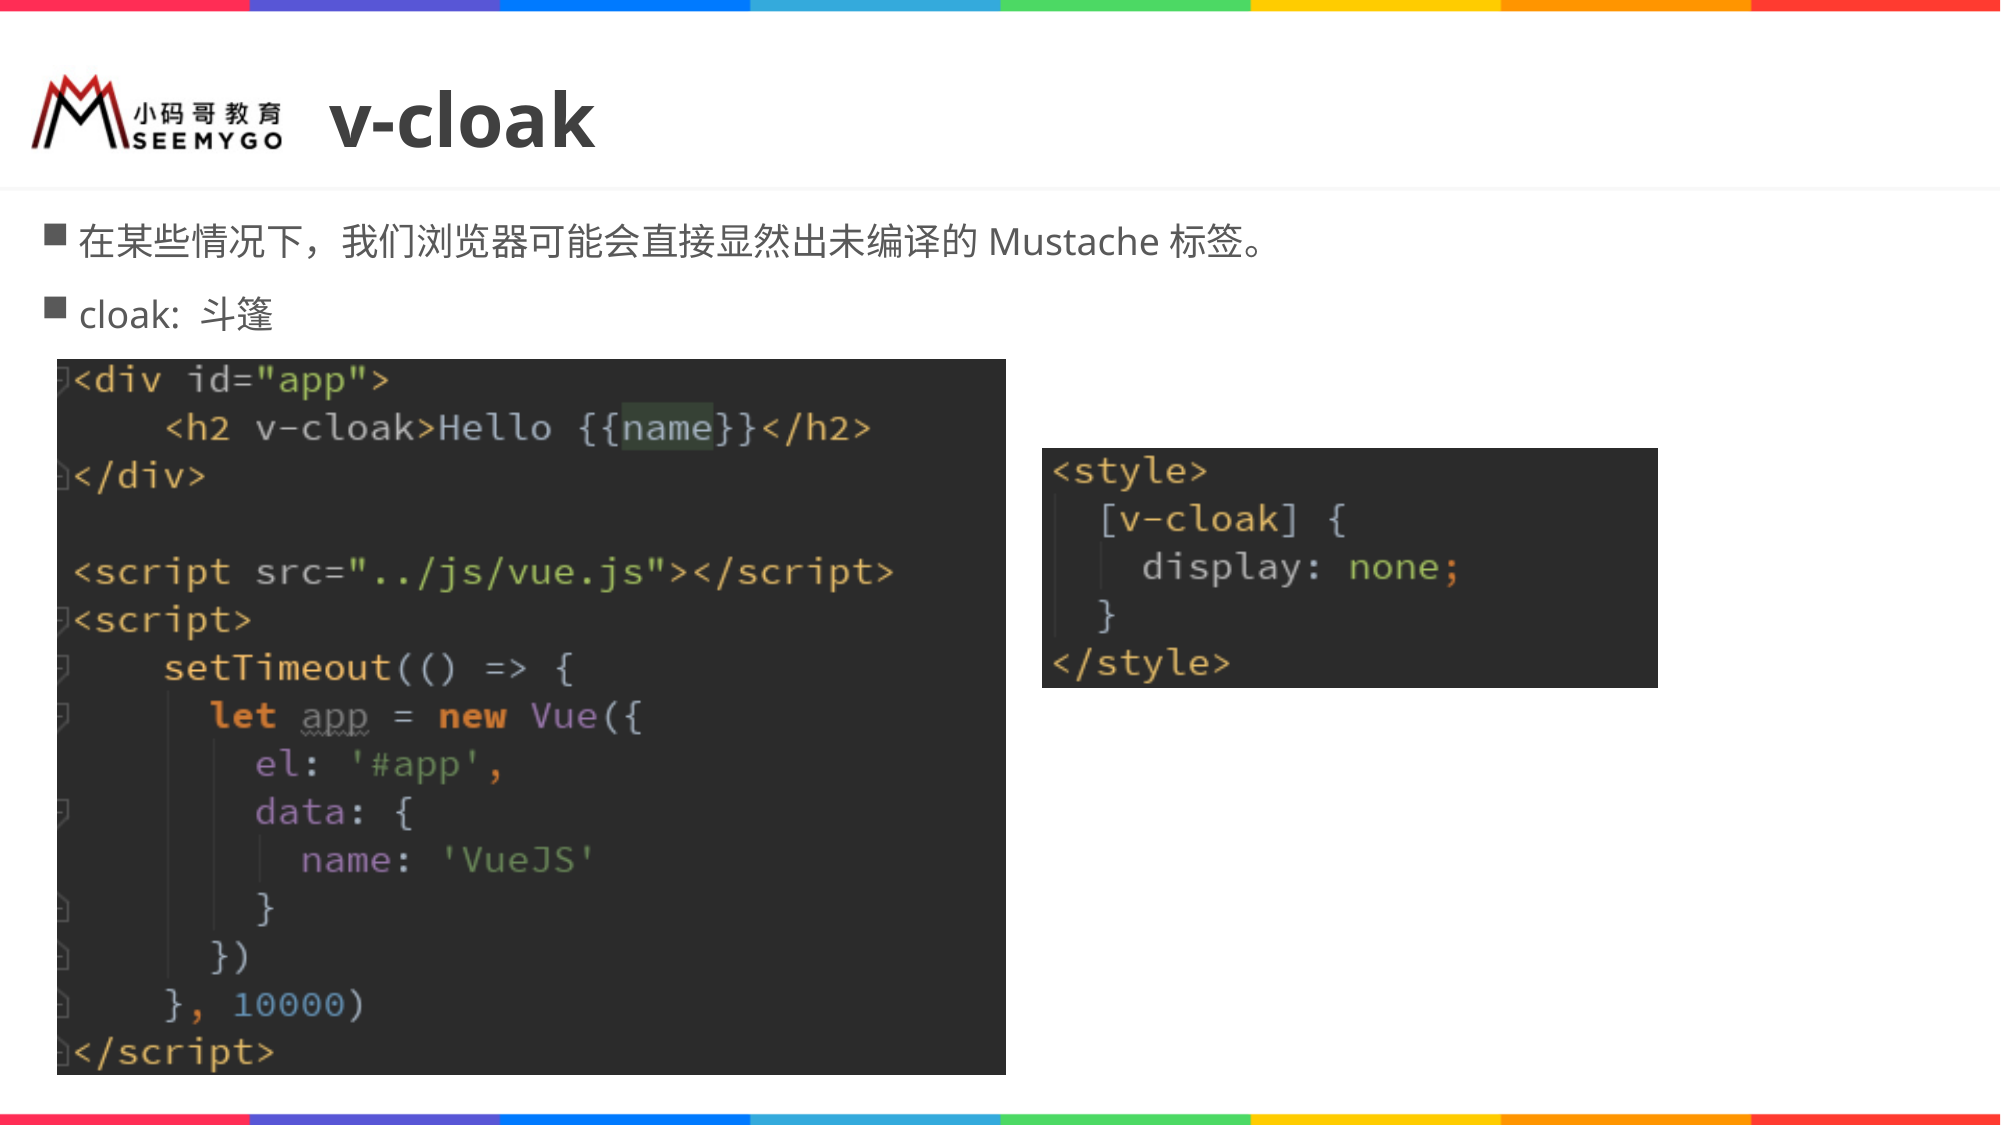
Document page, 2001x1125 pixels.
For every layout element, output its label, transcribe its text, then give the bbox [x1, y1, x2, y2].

title v-cloak [314, 64, 1968, 182]
list 在某些情况下，我们浏览器可能会直接显然出未编译的Mustache标签。 cloak: 斗篷 [26, 203, 1974, 1097]
picture [0, 0, 2001, 1125]
